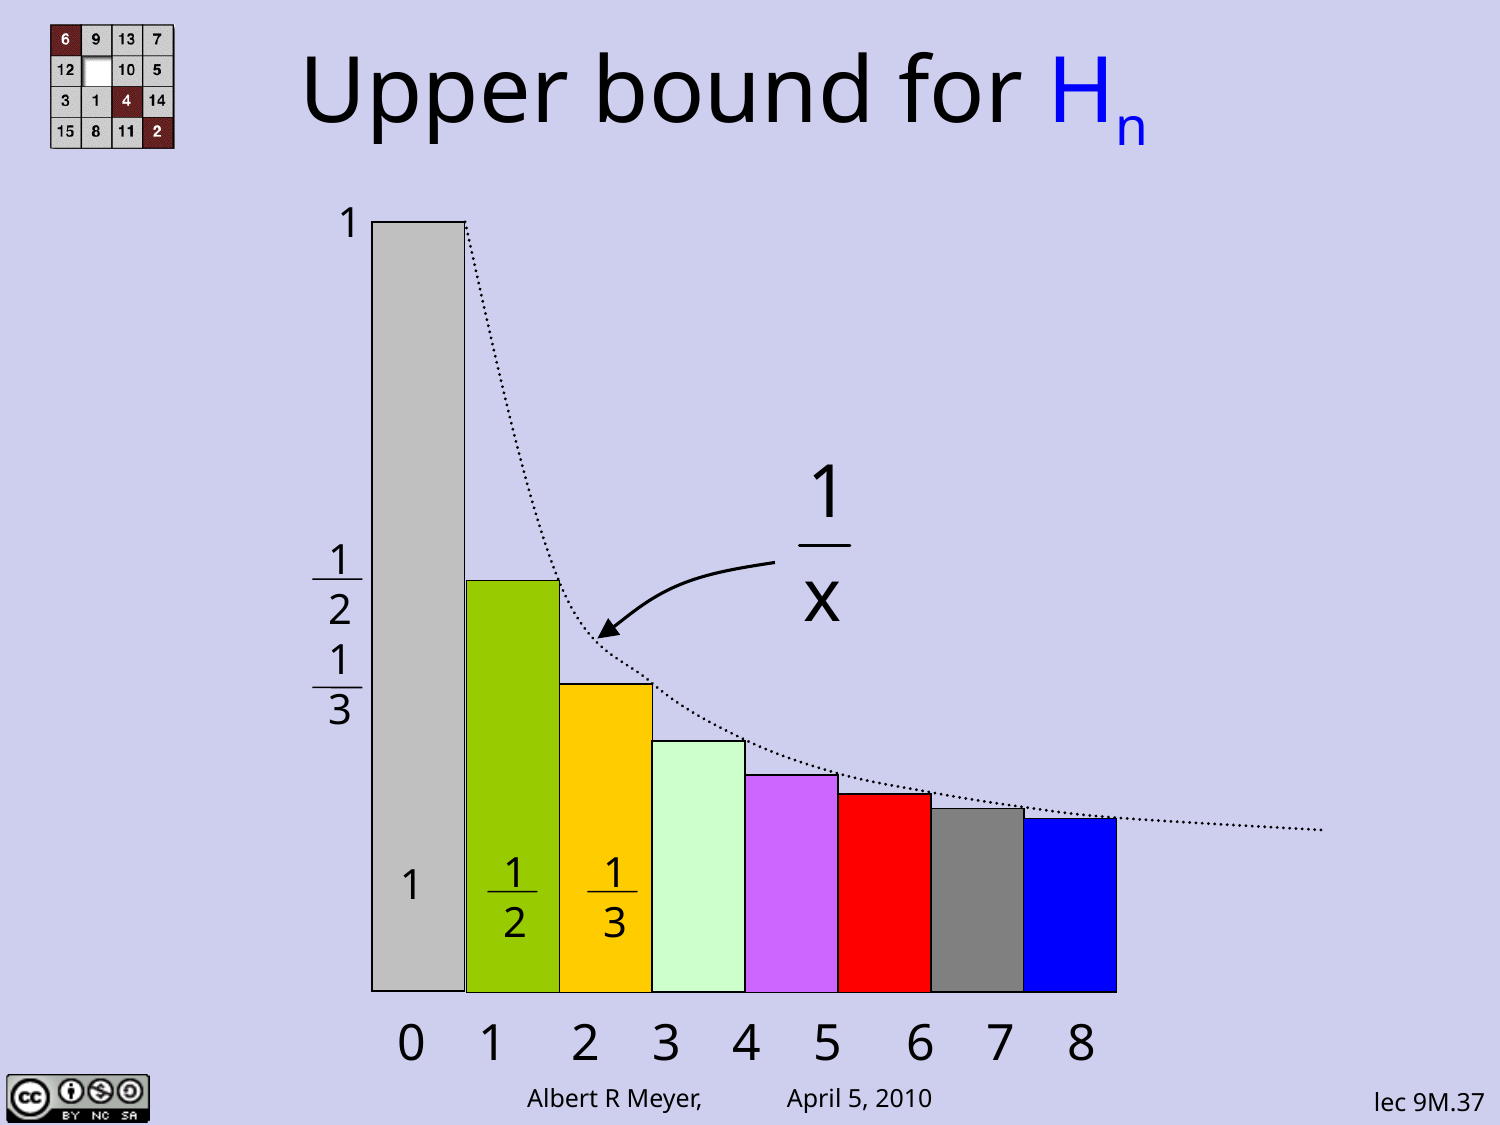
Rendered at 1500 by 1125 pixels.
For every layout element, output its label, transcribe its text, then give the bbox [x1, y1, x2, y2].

text_box 0 1 2 3 4 5 6 7 8 [383, 1003, 1125, 1078]
text_box [745, 774, 839, 993]
text_box 1 3 [313, 625, 368, 741]
text_box 1 2 [313, 525, 368, 625]
text_box 1 2 [488, 837, 543, 953]
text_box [787, 434, 866, 638]
text_box [597, 562, 775, 639]
text_box [837, 793, 931, 993]
picture [6, 1074, 150, 1123]
text_box 1 3 [588, 837, 643, 953]
text_box [371, 221, 465, 991]
text_box [652, 740, 746, 993]
text_box [559, 683, 653, 993]
text_box [930, 808, 1024, 993]
text_box 1 [385, 850, 439, 916]
picture [50, 24, 175, 149]
text_box [466, 580, 560, 993]
text_box [1023, 818, 1117, 992]
text_box 1 [322, 188, 377, 253]
text_box Upper bound for Hn [284, 23, 1164, 164]
text_box [465, 221, 1326, 831]
